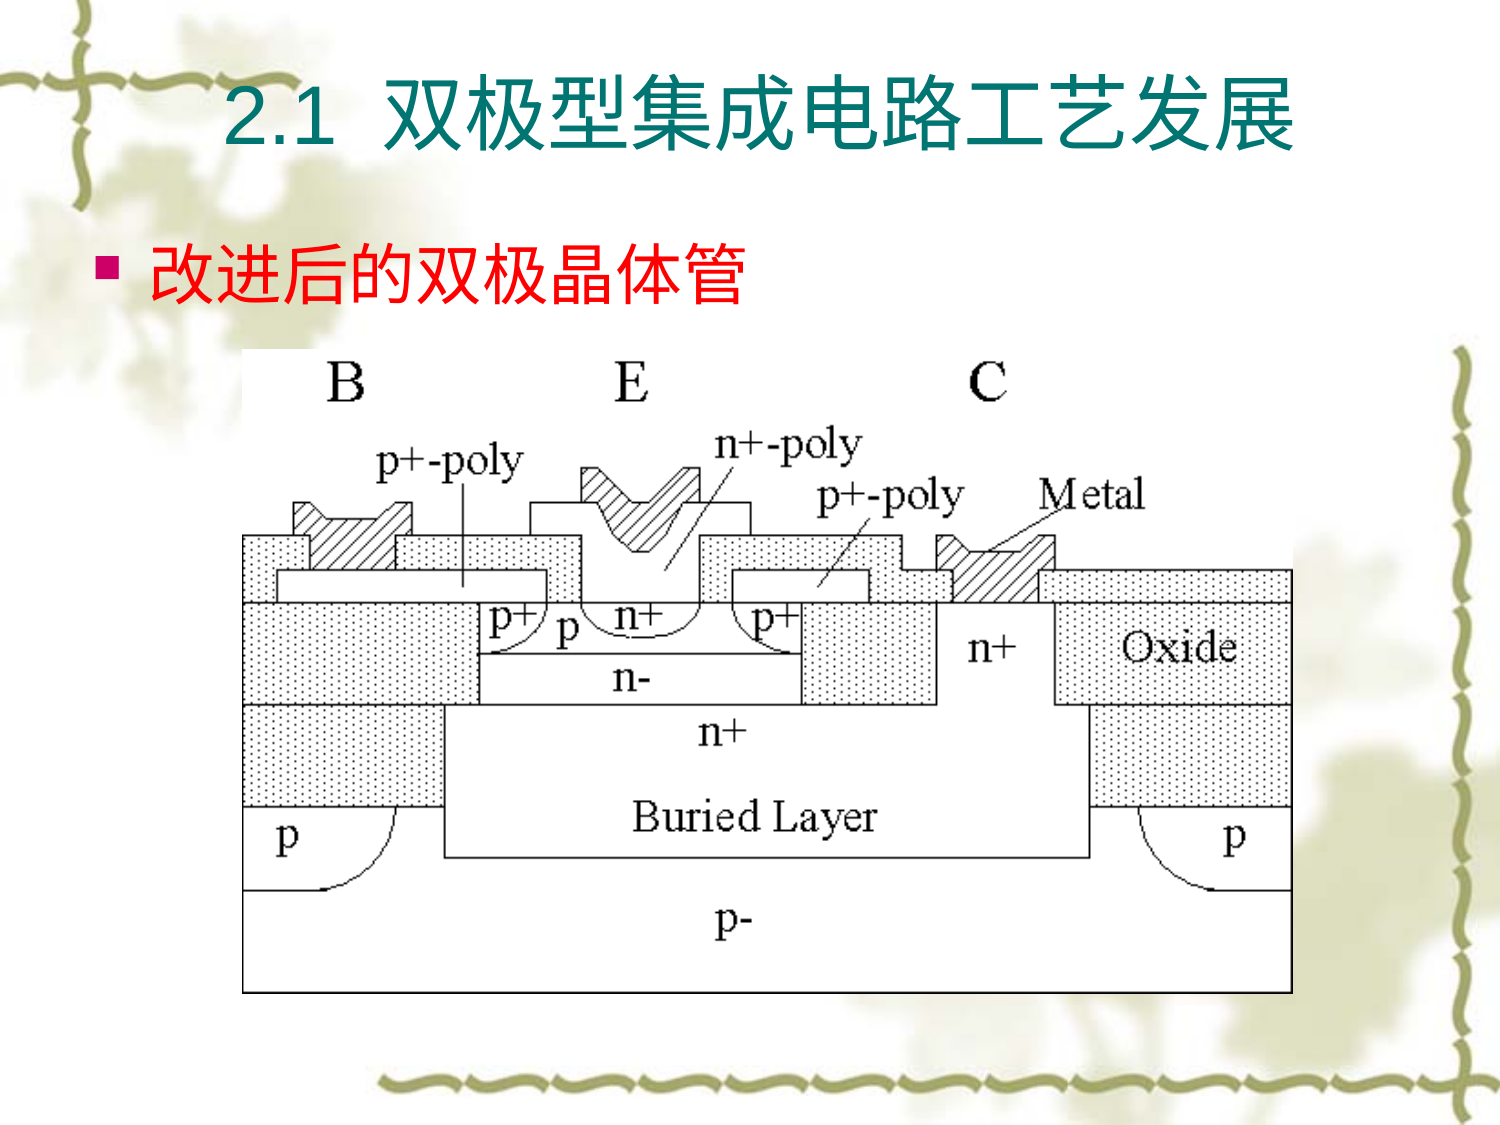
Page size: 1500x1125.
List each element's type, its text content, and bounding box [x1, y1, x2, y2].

text_box 改进后的双极晶体管 [77, 217, 1379, 313]
text_box 2.1 双极型集成电路工艺发展 [68, 71, 1451, 200]
slide_number [1074, 987, 1451, 1066]
picture [0, 0, 1500, 1125]
